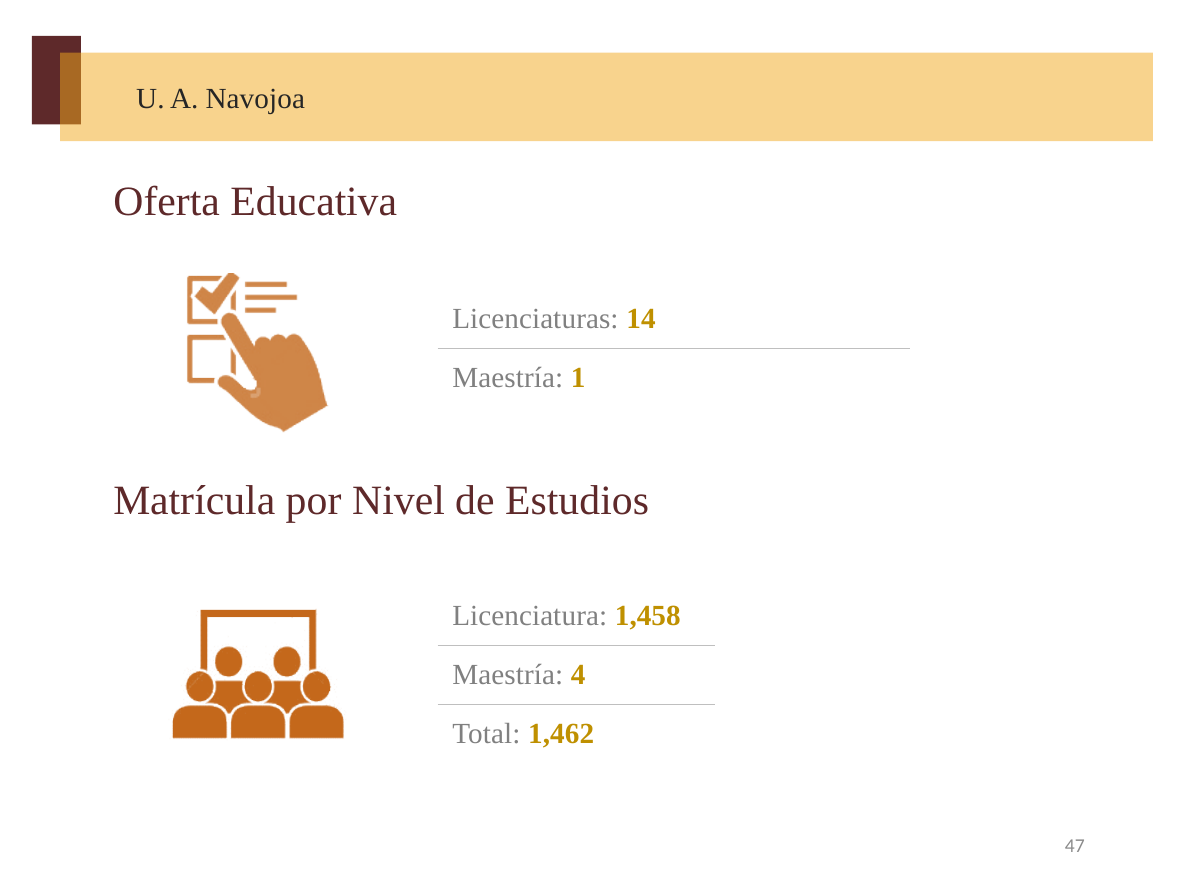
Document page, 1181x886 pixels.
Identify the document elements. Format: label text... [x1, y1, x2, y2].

text_box Oferta Educativa [95, 162, 981, 236]
text_box U. A. Navojoa [120, 51, 1181, 142]
text_box Matrícula por Nivel de Estudios [95, 461, 981, 535]
picture [165, 606, 351, 743]
picture [180, 273, 336, 434]
table_header Licenciaturas: 14 [438, 289, 910, 348]
slide_number 47 [834, 821, 1100, 869]
table_header Licenciatura: 1,458 [438, 586, 715, 645]
table_cell Maestría: 1 [438, 349, 910, 407]
text_box [59, 51, 120, 142]
table_cell Total: 1,462 [438, 705, 715, 763]
table_cell Maestría: 4 [438, 646, 715, 704]
text_box [31, 35, 82, 126]
